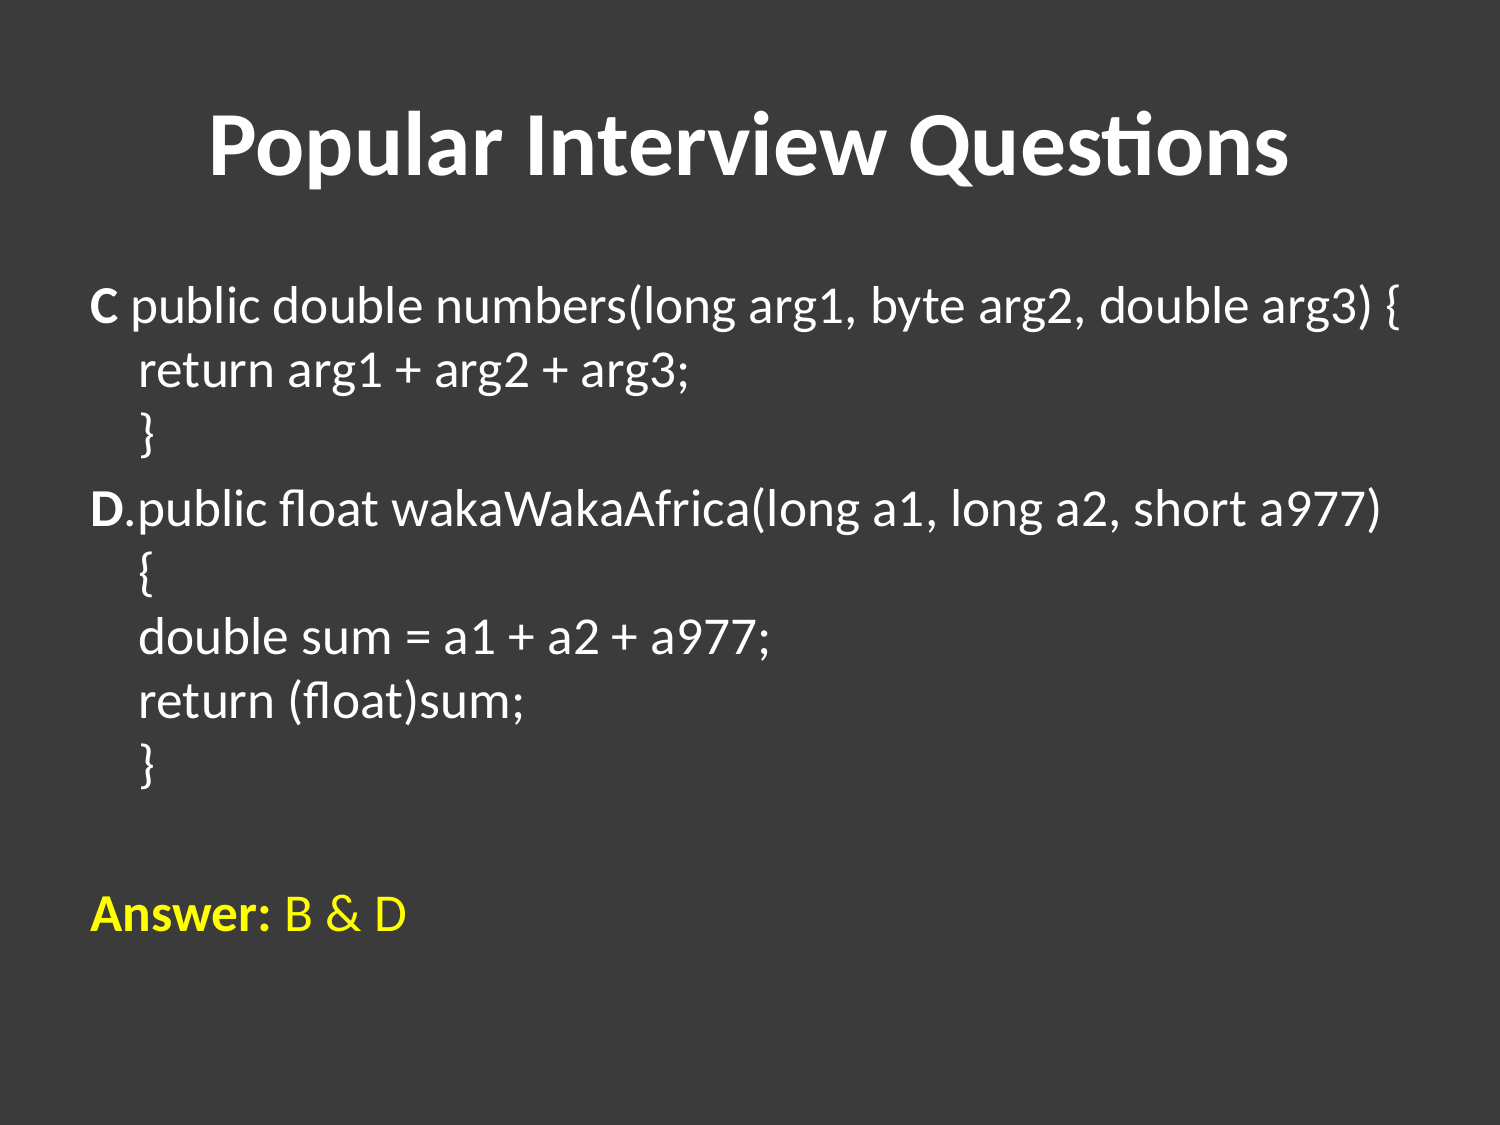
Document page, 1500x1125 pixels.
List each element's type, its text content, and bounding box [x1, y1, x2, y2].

list C public double numbers(long arg1, byte arg2, double arg3) { return arg1 + arg2 + arg3; } D.public float wakaWakaAfrica(long a1, long a2, short a977) { double sum = a1 + a2 + a977; return (float)sum; } Answer: B & D [75, 262, 1425, 1005]
title Popular Interview Questions [75, 45, 1425, 233]
